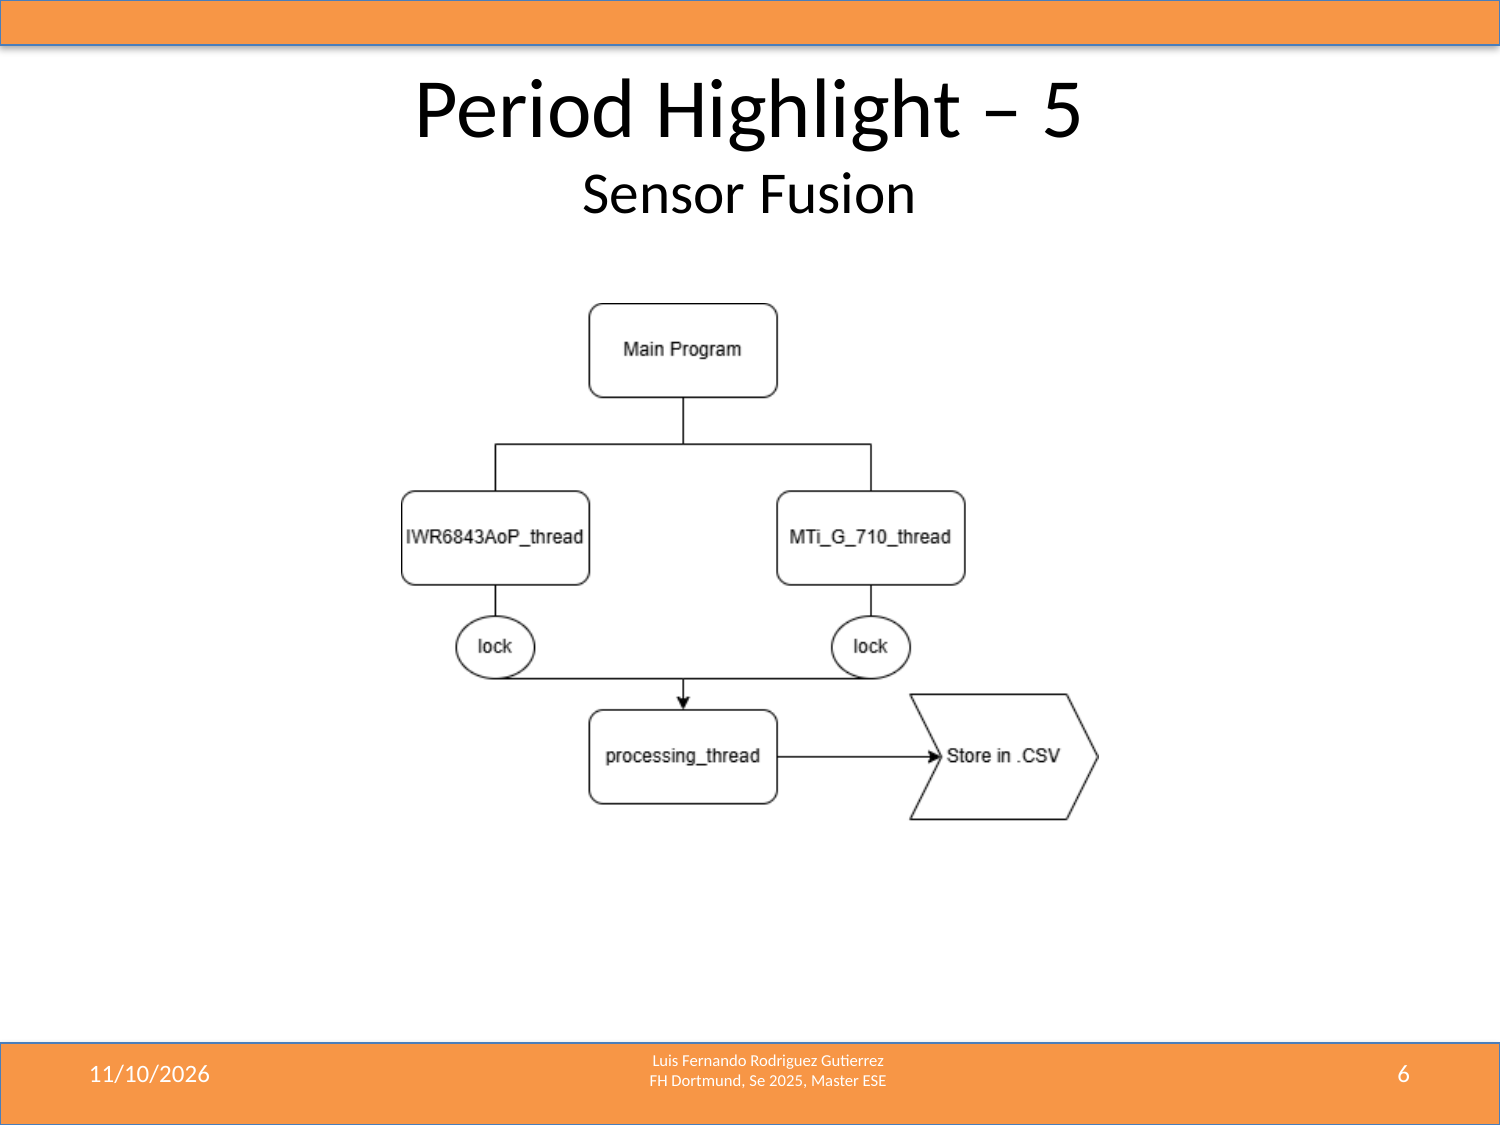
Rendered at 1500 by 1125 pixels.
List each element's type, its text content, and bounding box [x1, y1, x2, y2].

title Period Highlight – 5 Sensor Fusion [75, 45, 1425, 233]
slide_number 6 [1074, 1042, 1425, 1103]
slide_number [73, 1042, 424, 1103]
picture [401, 302, 1099, 823]
